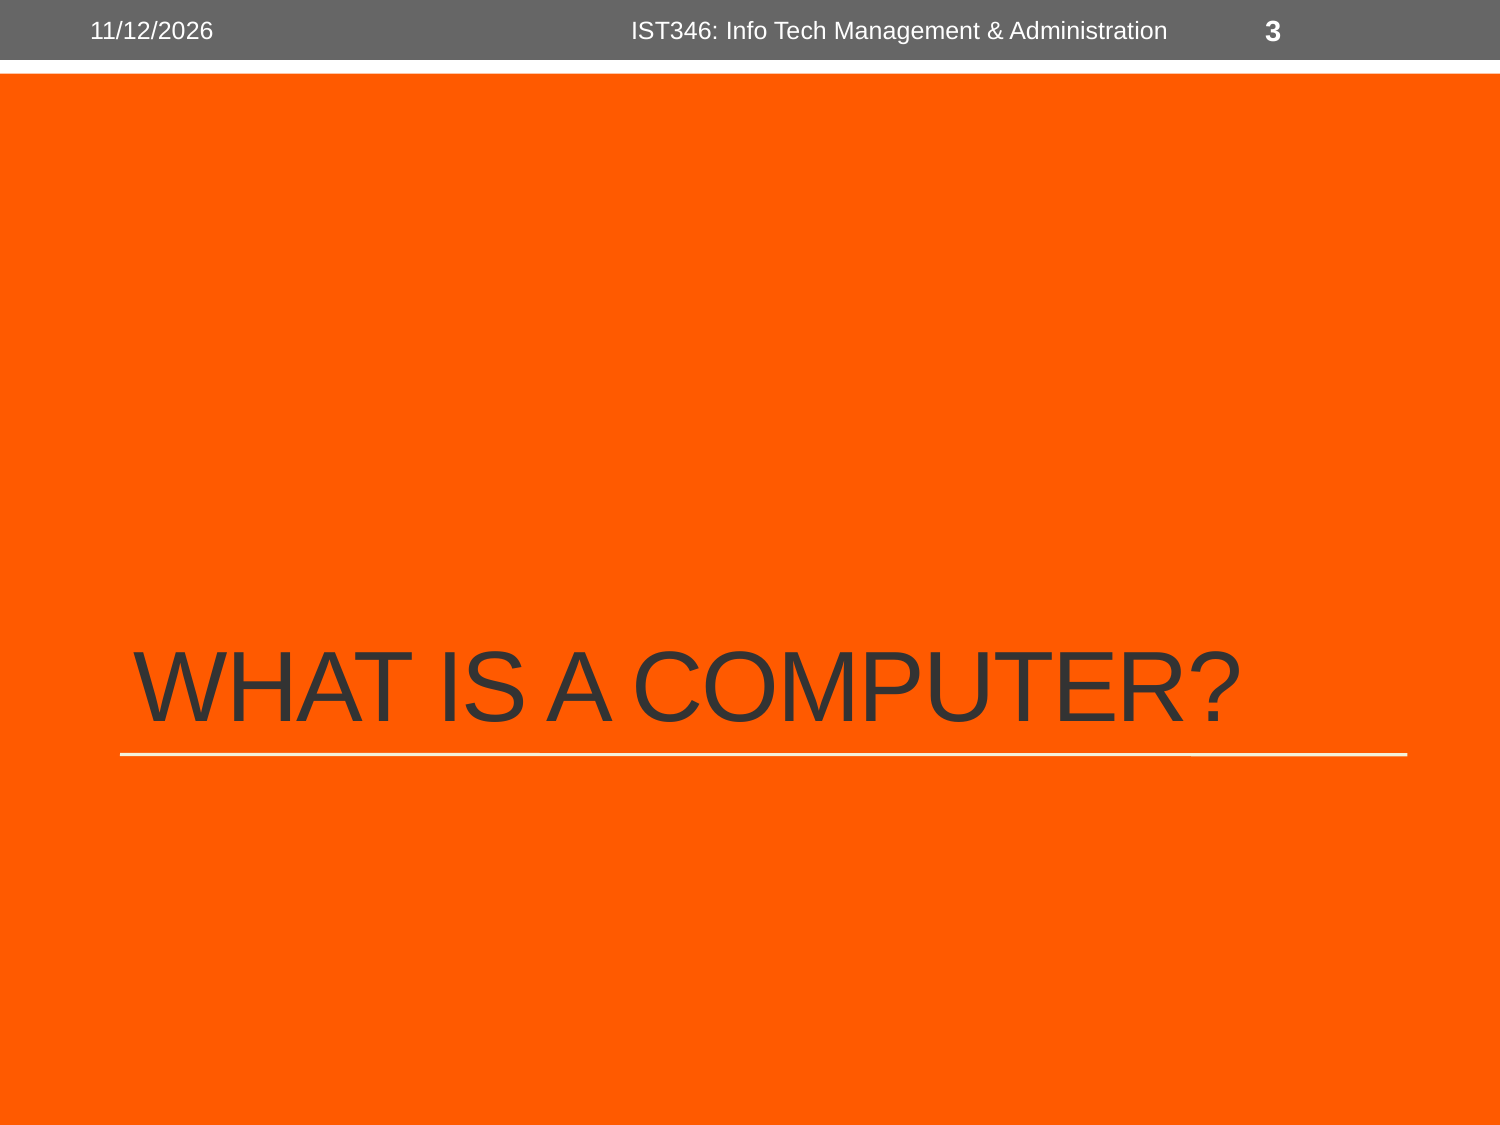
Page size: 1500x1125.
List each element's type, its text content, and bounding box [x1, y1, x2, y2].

footer IST346: Info Tech Management & Administration [562, 3, 1238, 57]
slide_number 3 [1250, 3, 1425, 57]
title What is a Computer? [118, 387, 1394, 749]
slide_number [75, 3, 550, 57]
